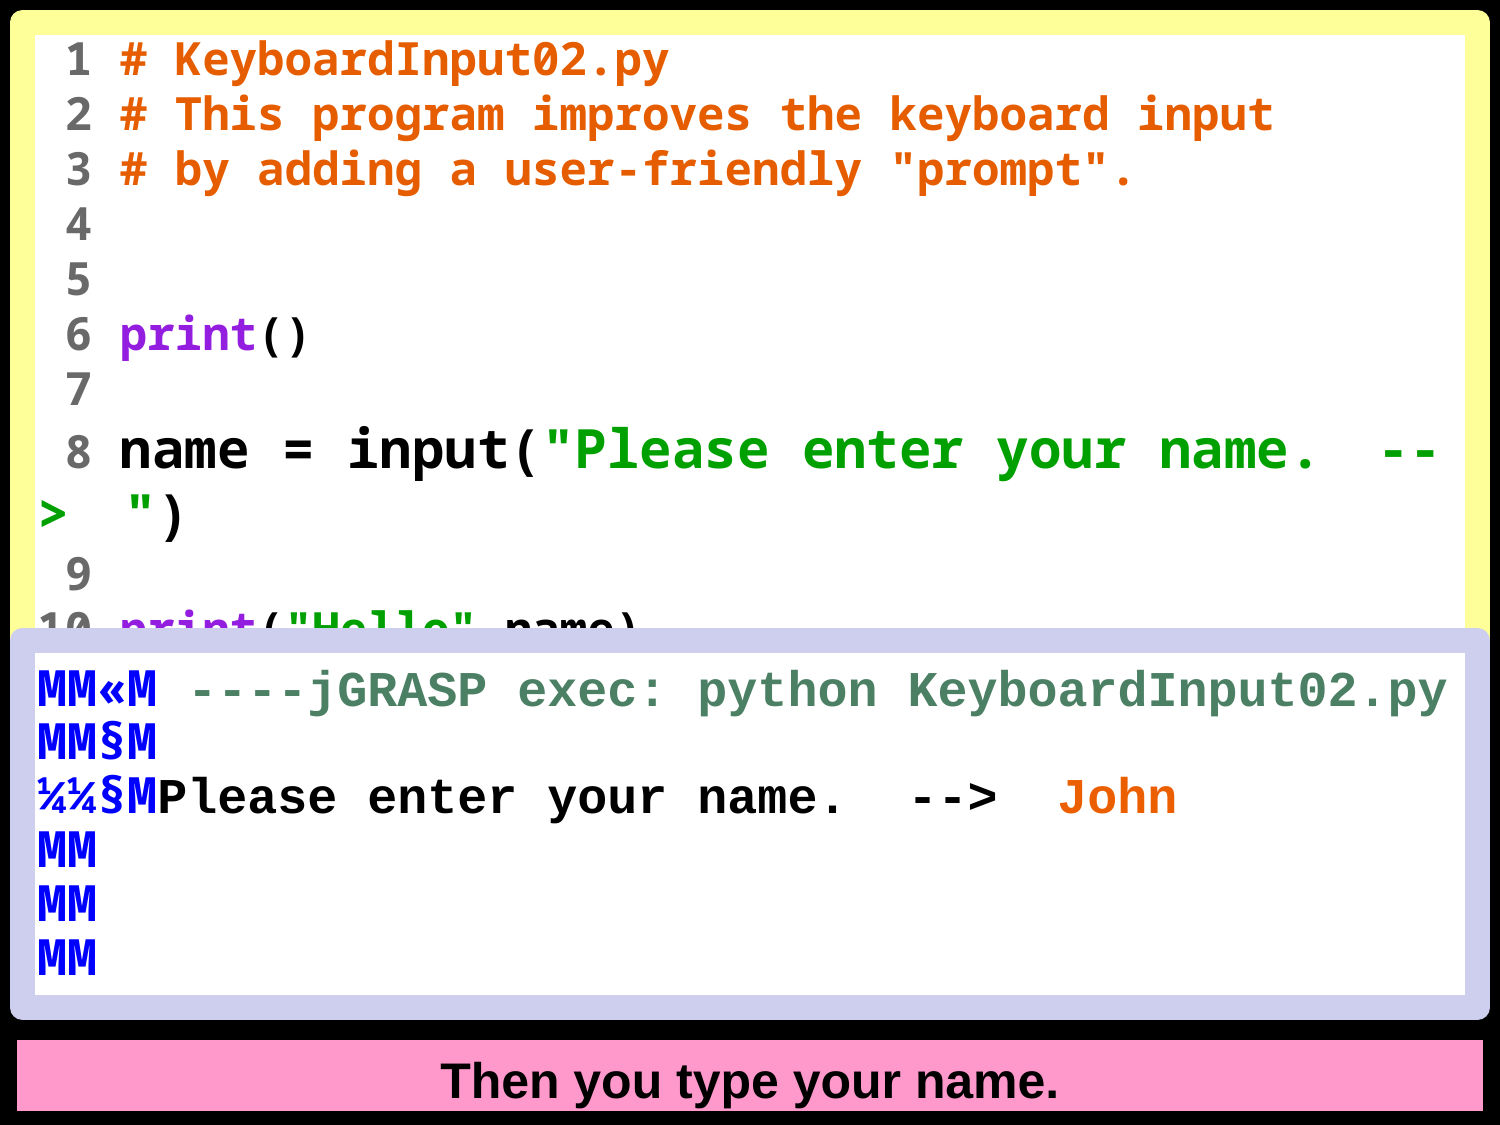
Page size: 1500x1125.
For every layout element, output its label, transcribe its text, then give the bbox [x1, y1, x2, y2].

text_box MM«M ----jGRASP exec: python KeyboardInput02.py MM§M ¼¼§MPlease enter your name. --> John MM MM MM [22, 640, 1478, 1008]
text_box 1 # KeyboardInput02.py 2 # This program improves the keyboard input 3 # by adding a user-friendly "prompt". 4 5 6 print() 7 8 name = input("Please enter your name. --> ") 9 10 print("Hello",name) [22, 22, 1478, 640]
text_box Then you type your name. [12, 1035, 1488, 1116]
